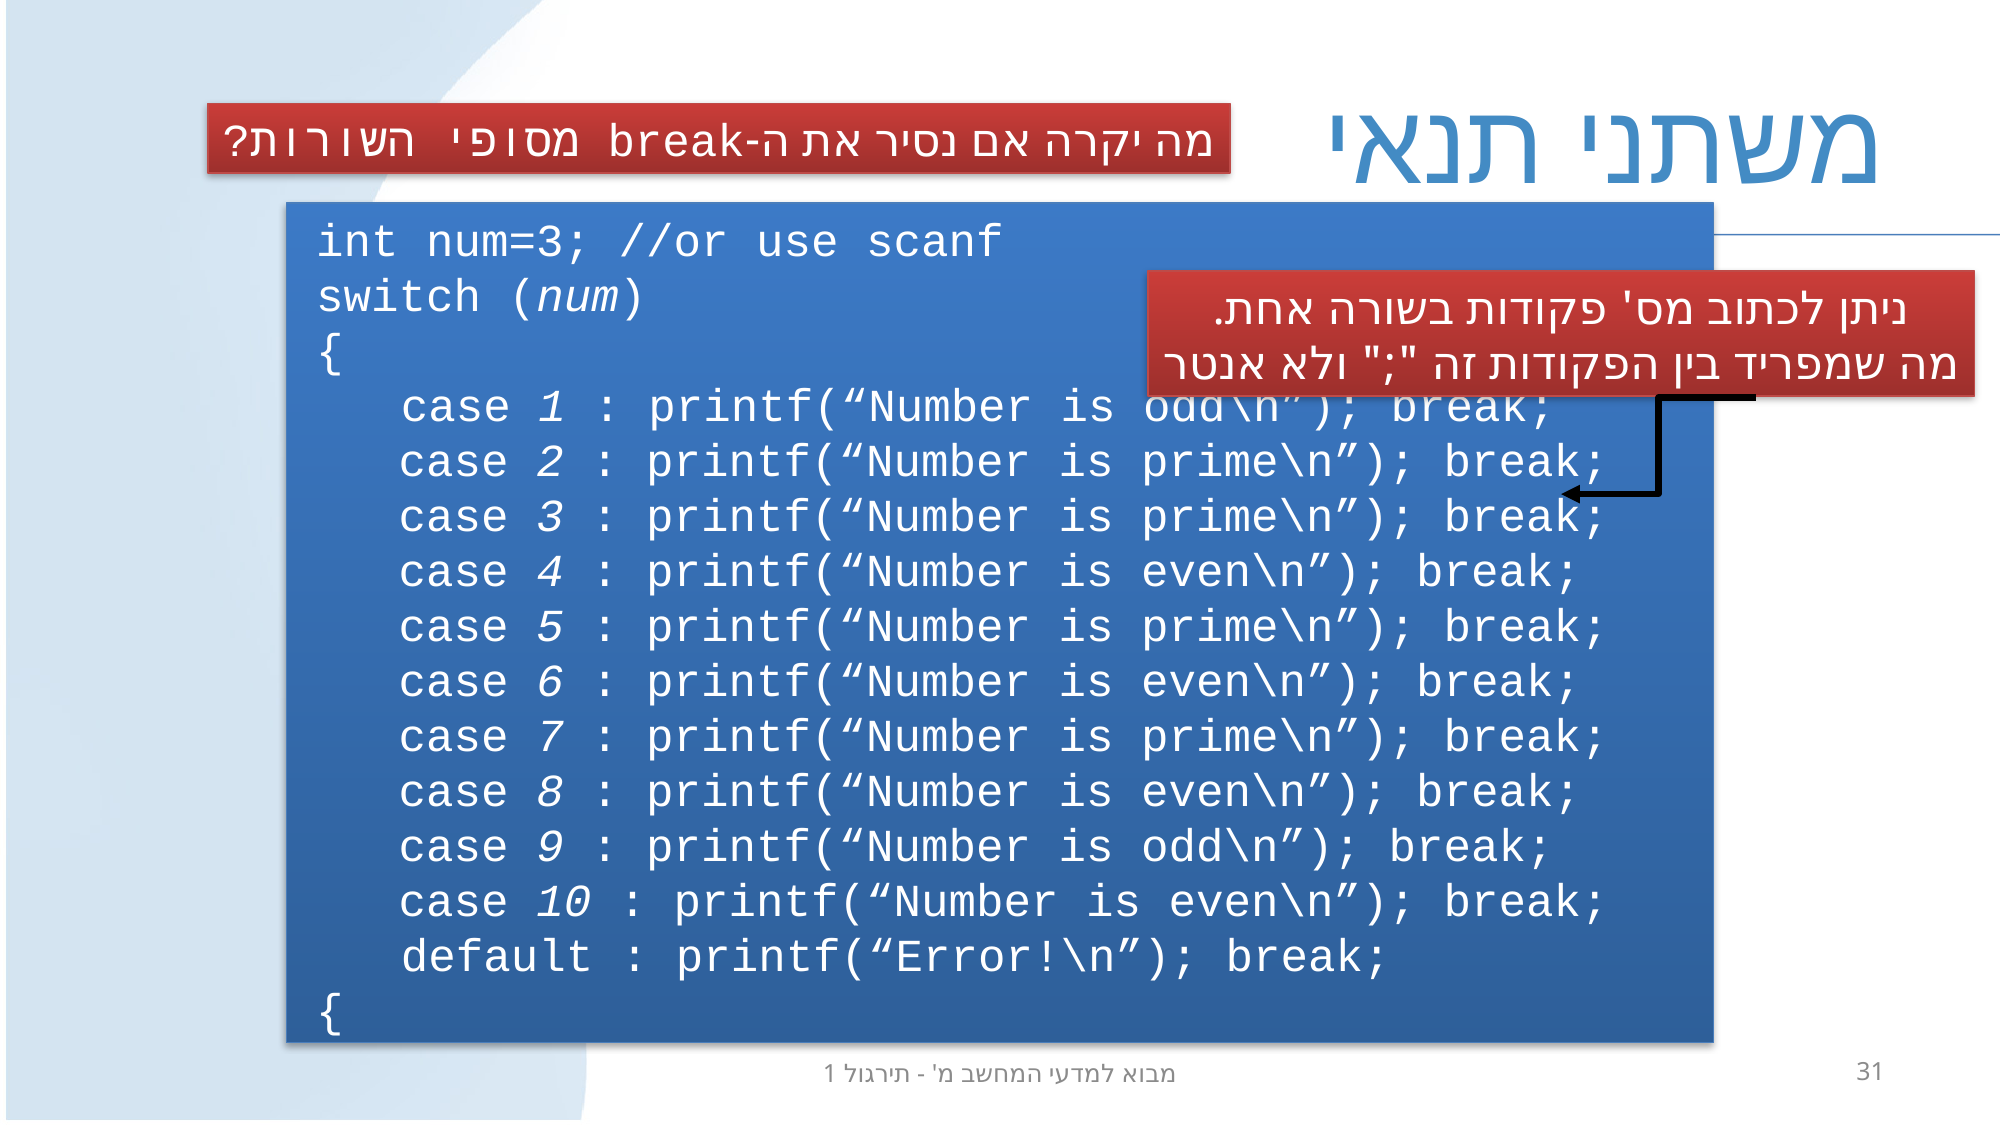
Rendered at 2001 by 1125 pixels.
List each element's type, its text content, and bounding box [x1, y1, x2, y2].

picture [0, 0, 2001, 1125]
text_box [1560, 397, 1757, 495]
text_box ניתן לכתוב מס' פקודות בשורה אחת. מה שמפריד בין הפקודות זה ";" ולא אנטר [1147, 270, 1975, 397]
title משתני תנאי [99, 44, 1901, 233]
text_box int num=3; //or use scanf switch (num) { case 1 : printf(“Number is odd\n”); break; case 2 : printf(“Number is prime\n”); break; case 3 : printf(“Number is prime\n”); break; case 4 : printf(“Number is even\n”); break; case 5 : printf(“Number is prime\n”); break; case 6 : printf(“Number is even\n”); break; case 7 : printf(“Number is prime\n”); break; case 8 : printf(“Number is even\n”); break; case 9 : printf(“Number is odd\n”); break; case 10 : printf(“Number is even\n”); break; default : printf(“Error!\n”); break; { [286, 202, 1714, 1043]
text_box מה יקרה אם נסיר את ה-break מסופי השורות? [207, 103, 1231, 174]
slide_number 31 [1433, 1042, 1900, 1103]
footer מבוא למדעי המחשב מ' - תירגול 1 [683, 1042, 1317, 1103]
